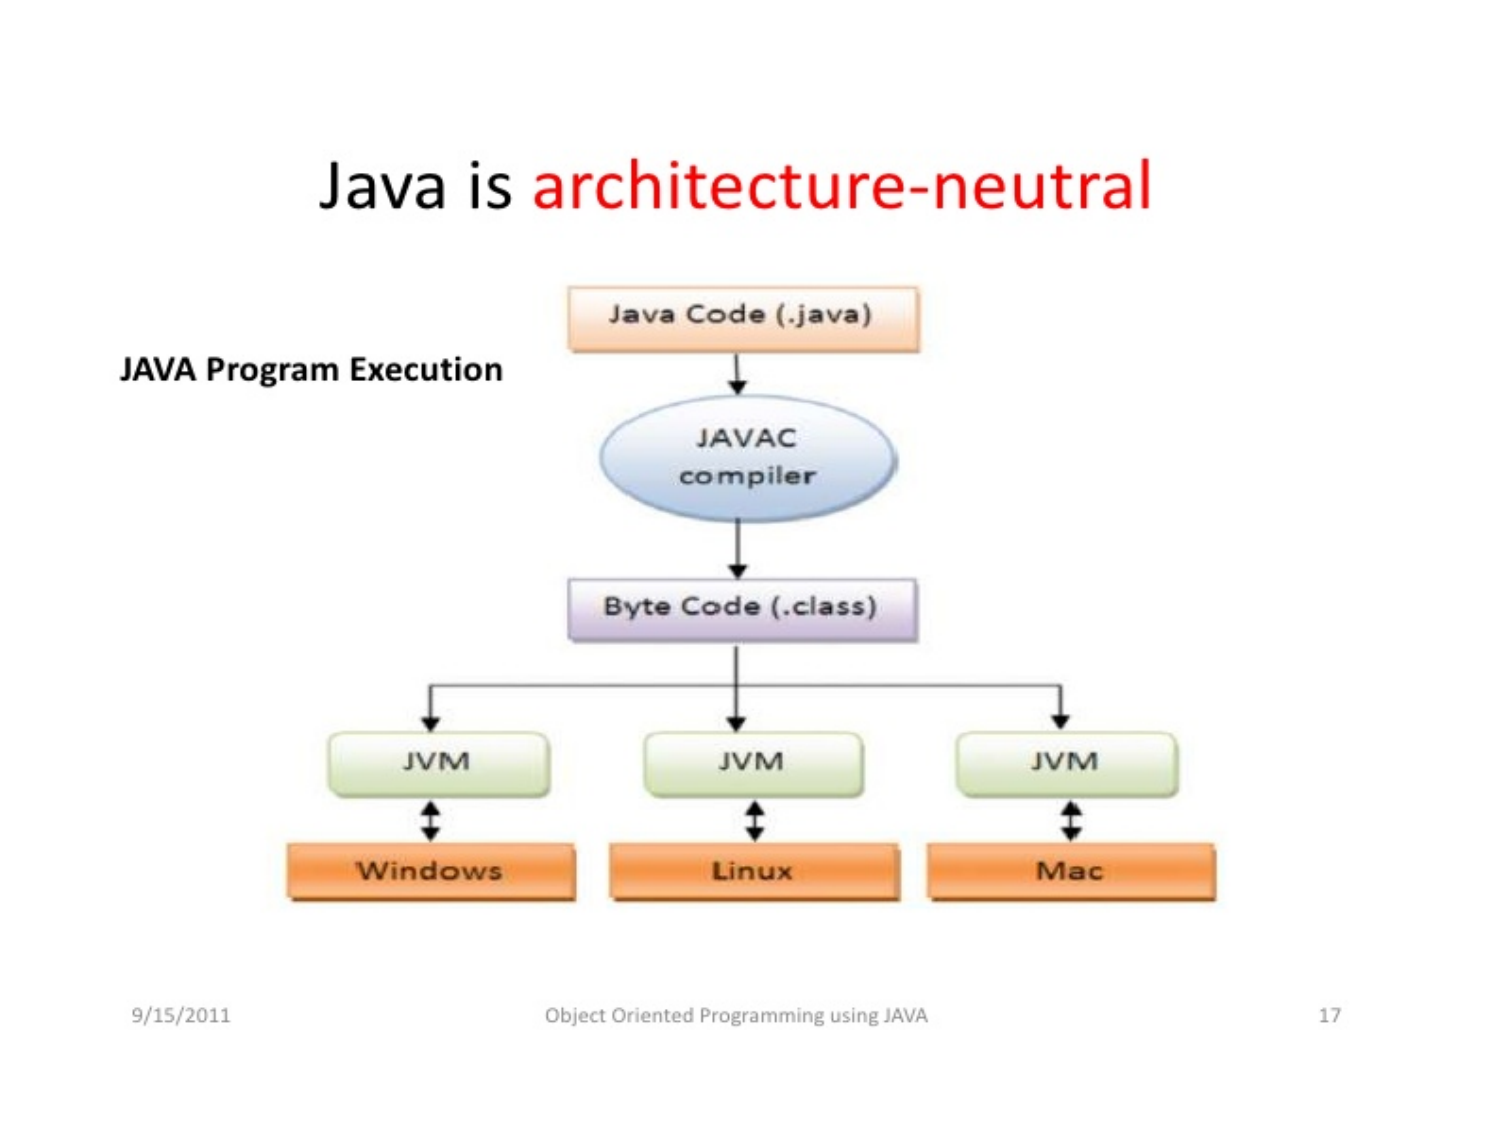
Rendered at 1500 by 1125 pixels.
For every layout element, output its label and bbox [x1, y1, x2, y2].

picture [49, 62, 1426, 1063]
